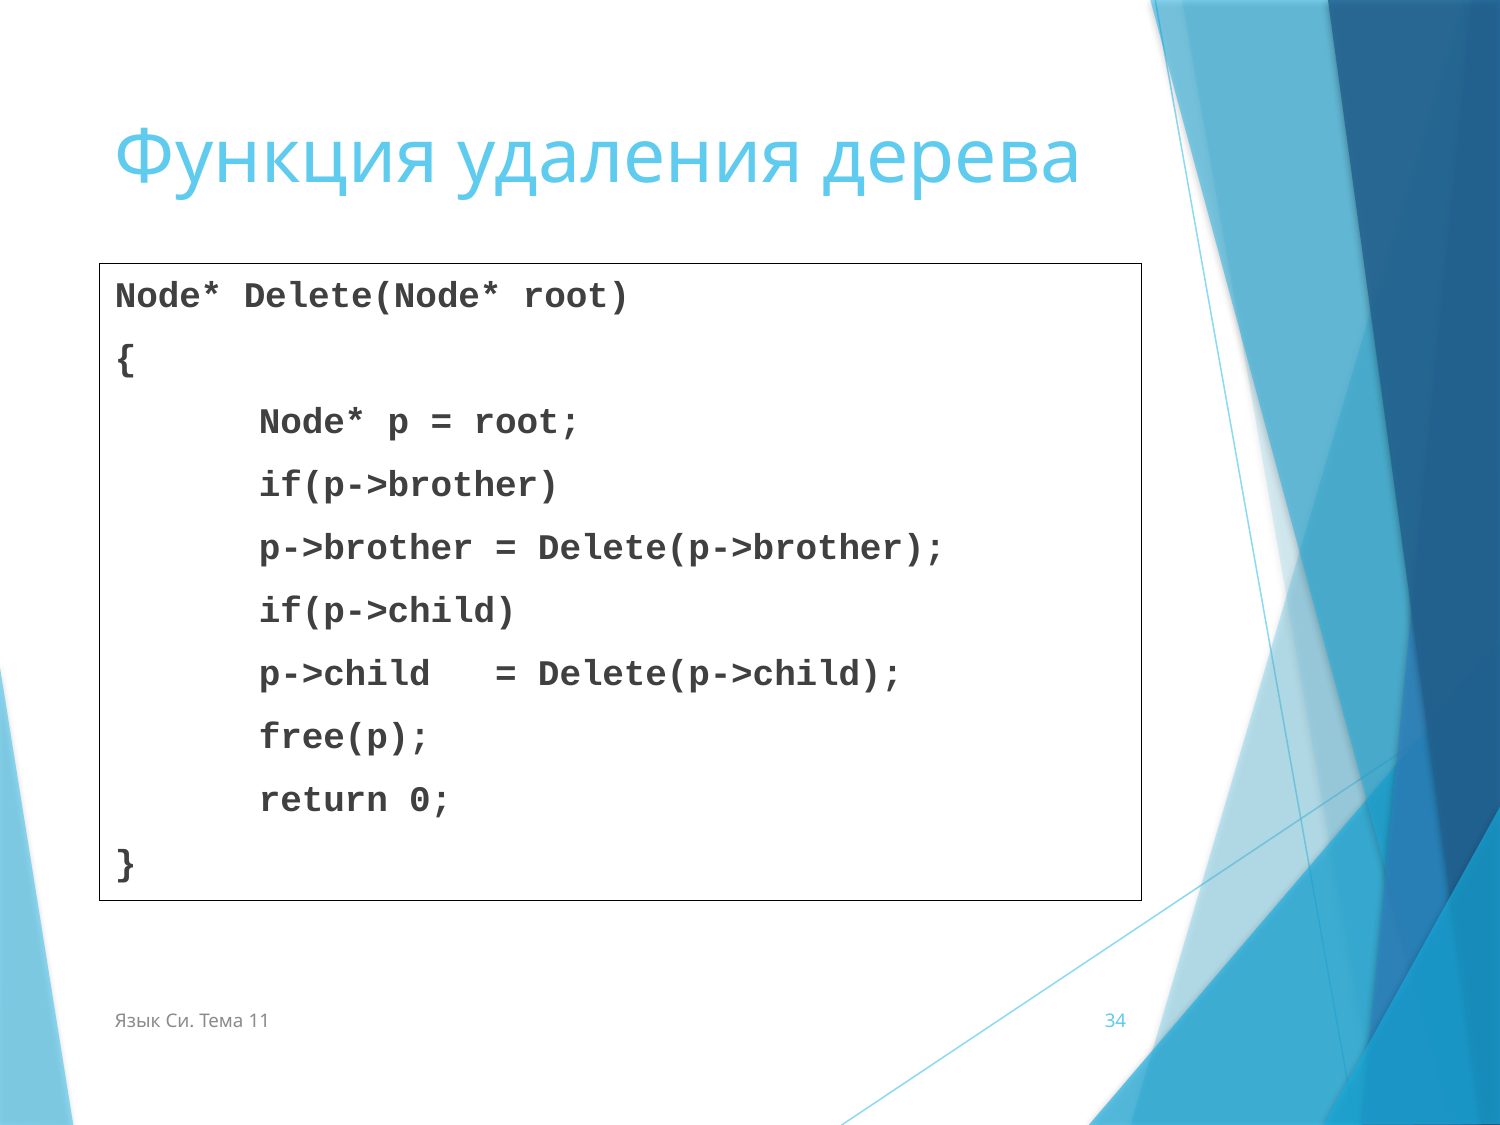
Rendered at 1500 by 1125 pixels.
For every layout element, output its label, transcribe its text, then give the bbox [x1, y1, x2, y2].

title Функция удаления дерева [99, 99, 1142, 263]
list Node* Delete(Node* root) { Node* p = root; if(p->brother) p->brother = Delete(p->brother); if(p->child) p->child = Delete(p->child); free(p); return 0; } [99, 263, 1142, 901]
slide_number 34 [1057, 991, 1142, 1051]
footer Язык Си. Тема 11 [99, 991, 859, 1051]
